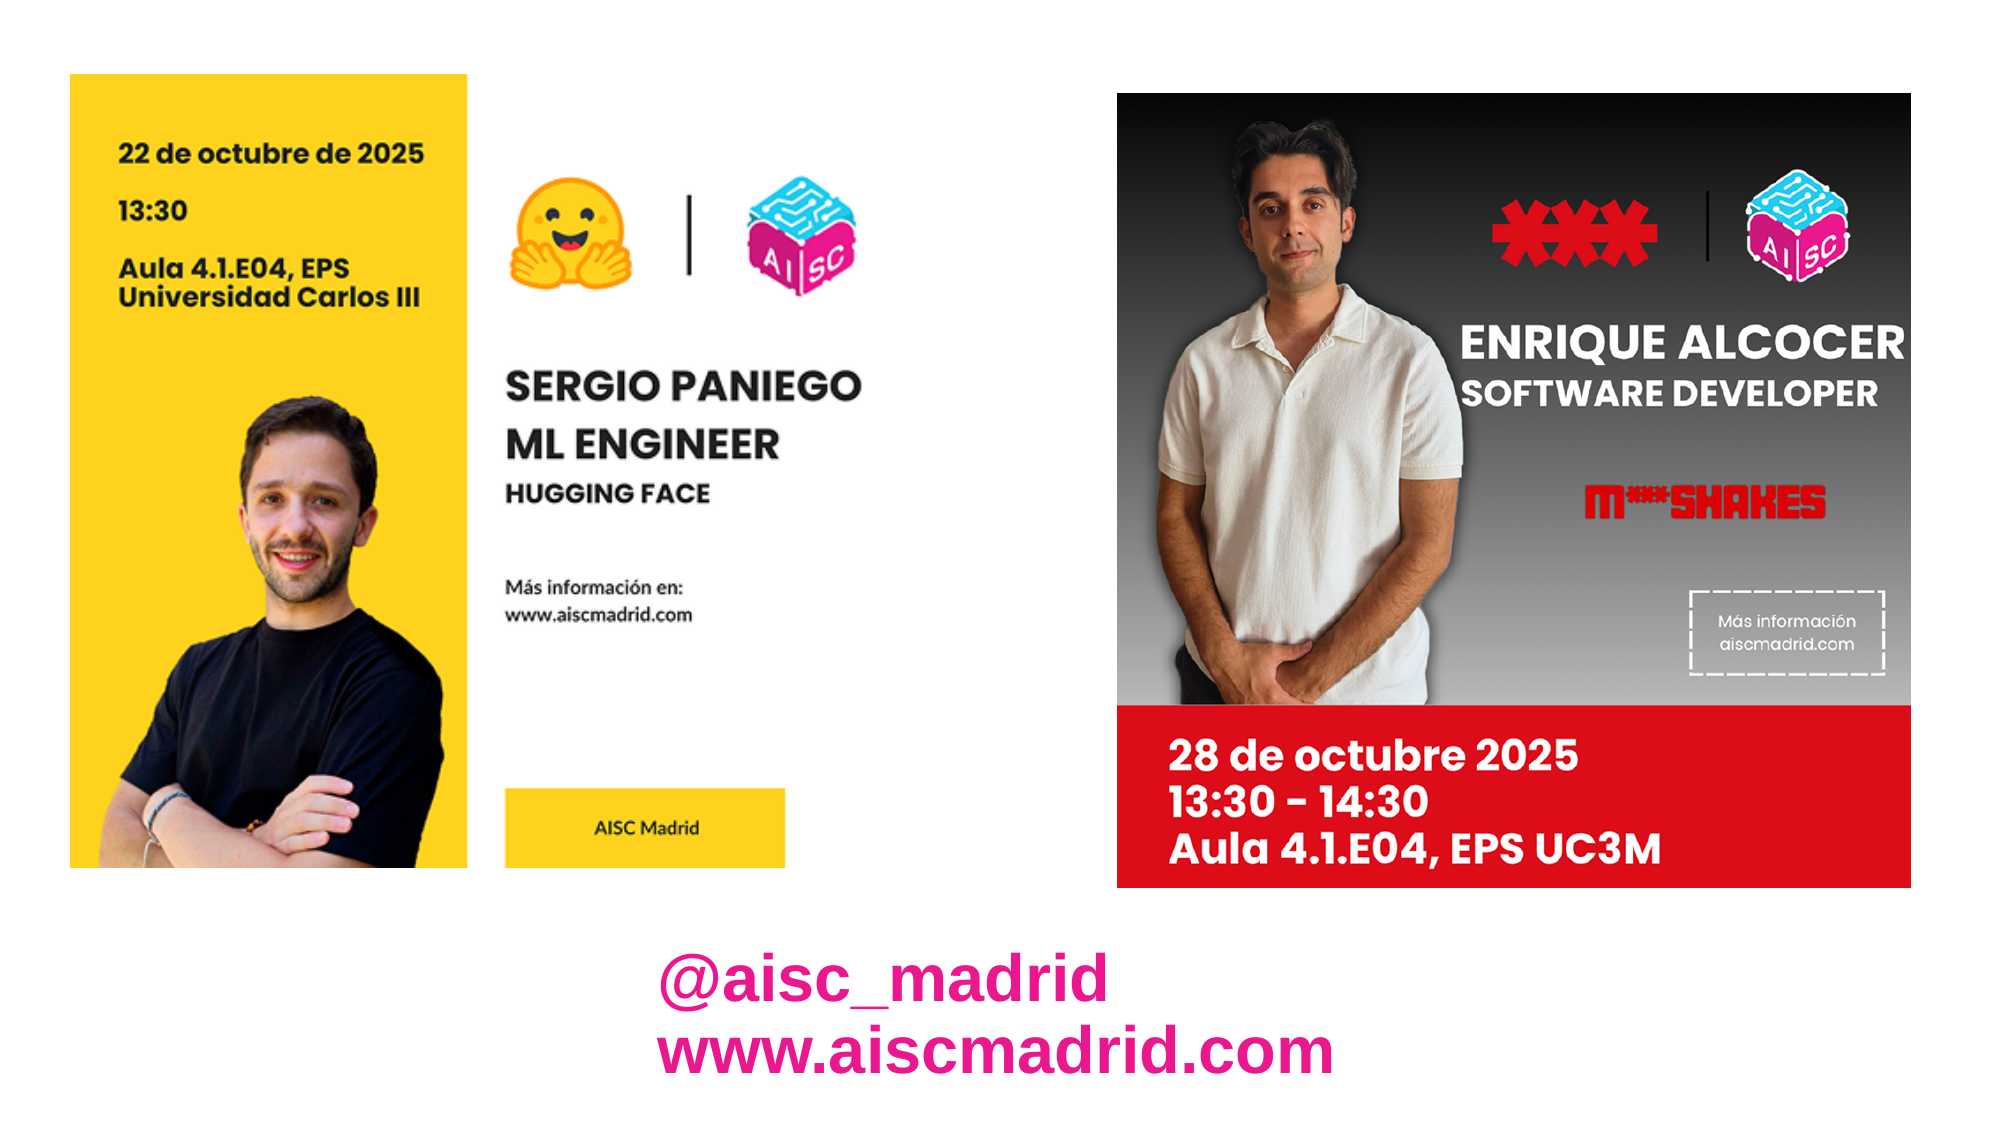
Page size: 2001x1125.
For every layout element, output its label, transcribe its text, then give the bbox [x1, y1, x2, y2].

picture [1116, 93, 1912, 889]
picture [70, 73, 865, 869]
title @aisc_madrid www.aiscmadrid.com [642, 907, 1613, 1125]
